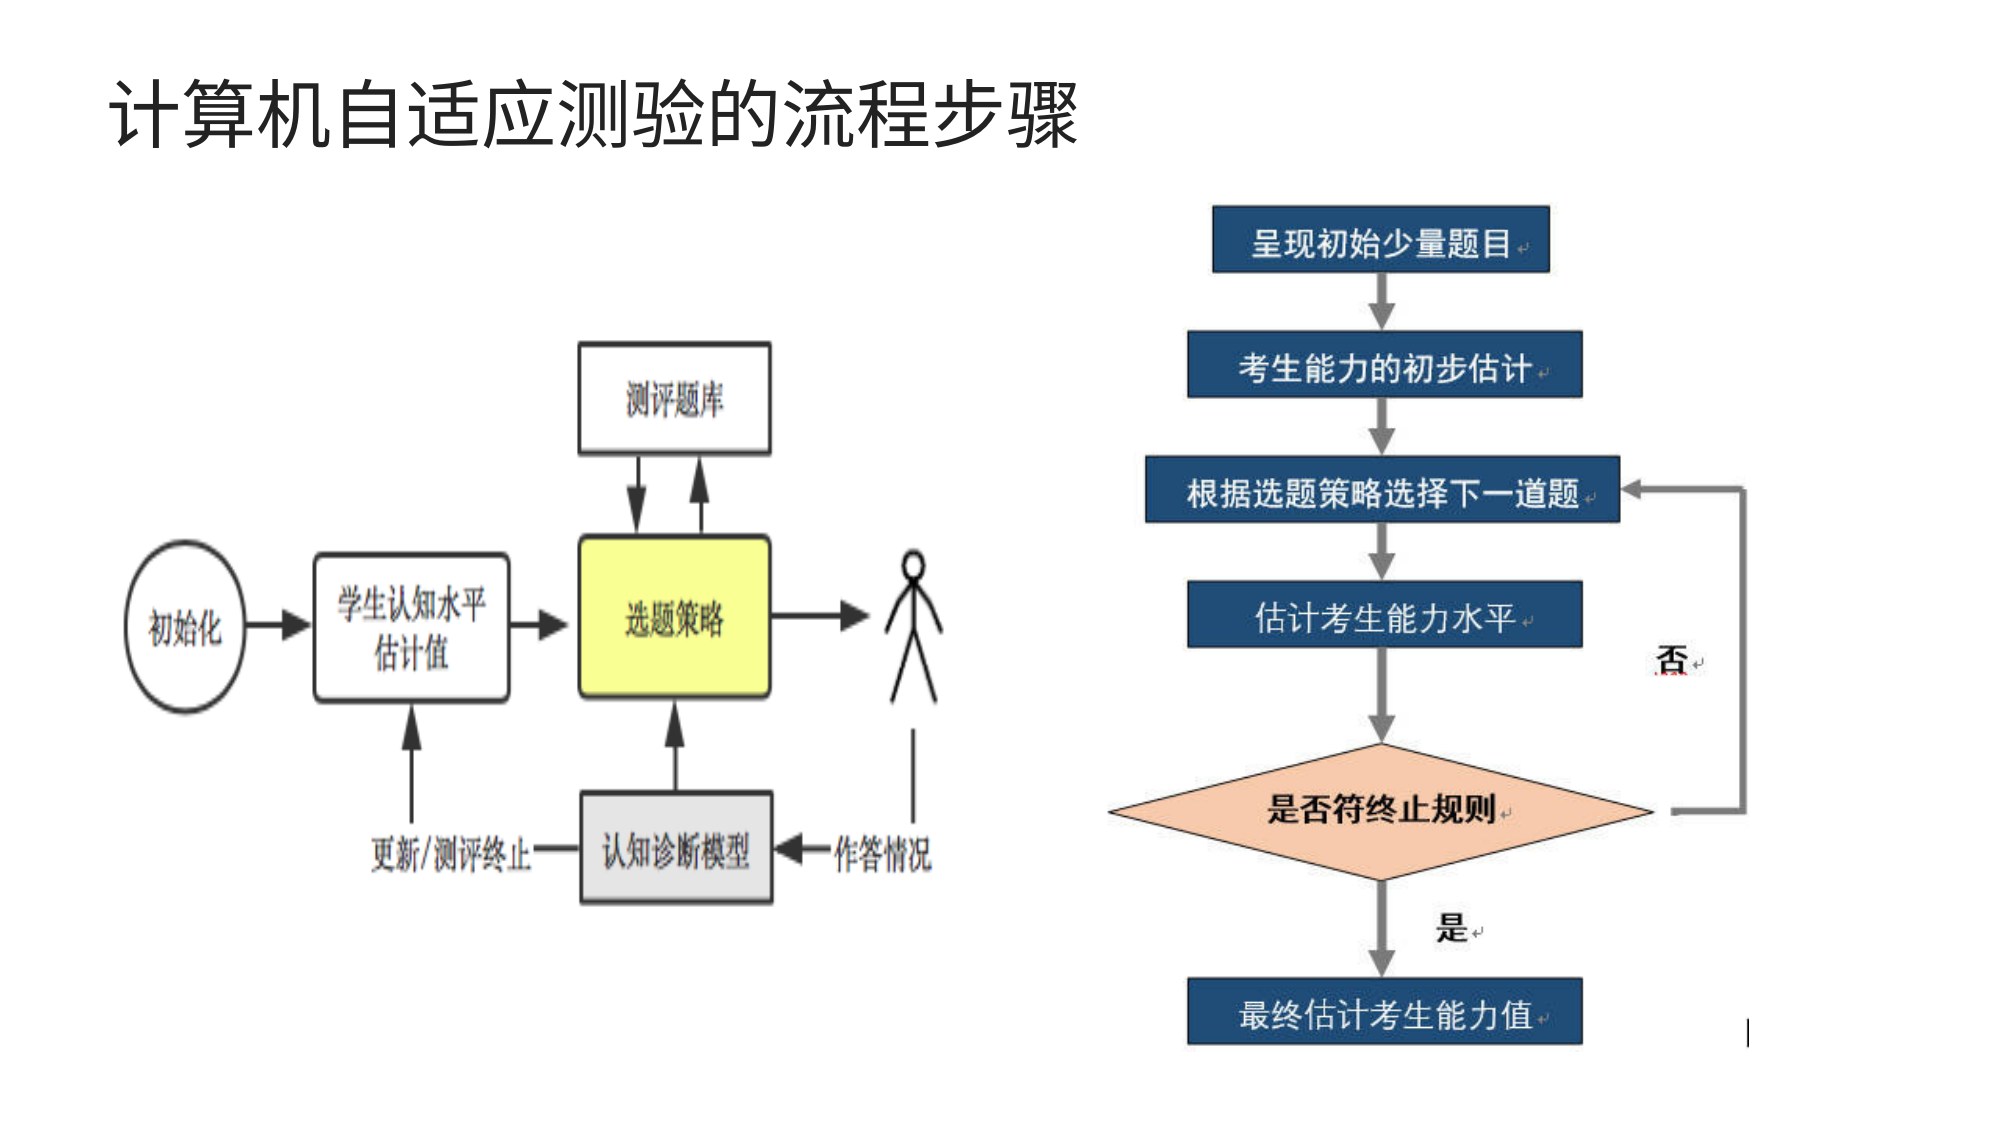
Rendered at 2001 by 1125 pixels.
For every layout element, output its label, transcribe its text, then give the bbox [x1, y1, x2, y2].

picture [1082, 202, 1749, 1053]
title 计算机自适应测验的流程步骤 [91, 50, 1817, 186]
picture [111, 336, 959, 916]
